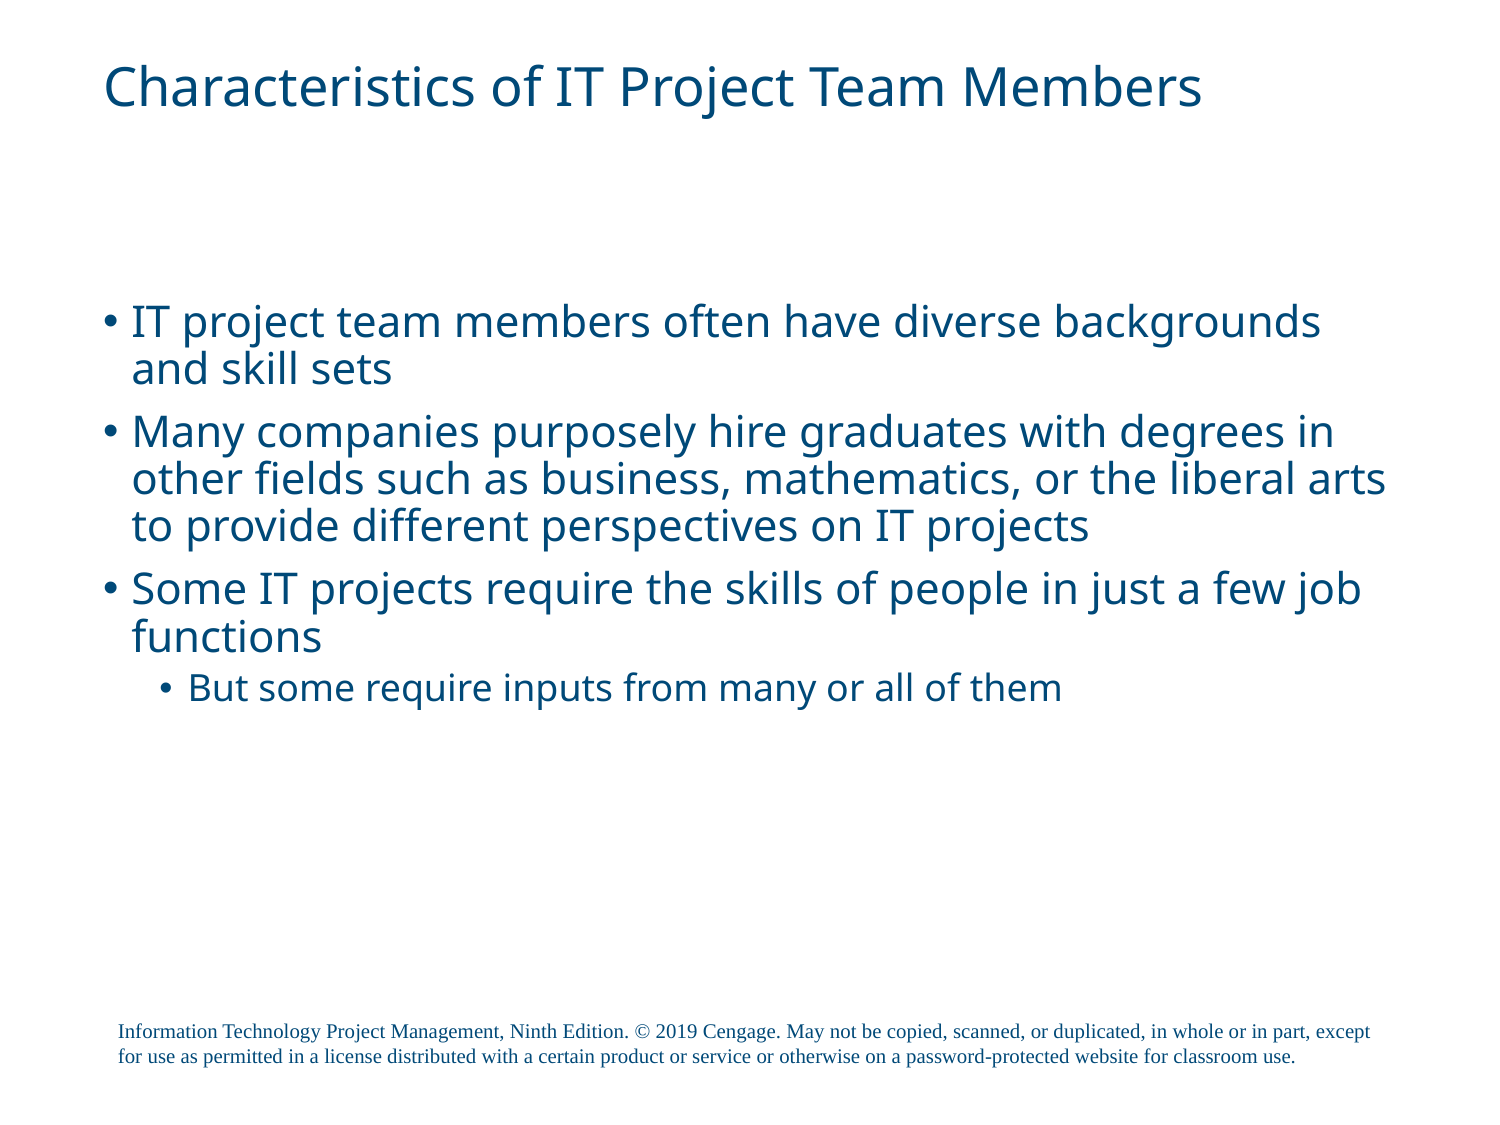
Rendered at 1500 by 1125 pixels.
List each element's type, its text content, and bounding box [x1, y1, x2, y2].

footer Information Technology Project Management, Ninth Edition. © 2019 Cengage. May not be copied, scanned, or duplicated, in whole or in part, except for use as permitted in a license distributed with a certain product or service or otherwise on a password-protected website for classroom use. [103, 1009, 1397, 1070]
list IT project team members often have diverse backgrounds and skill sets Many companies purposely hire graduates with degrees in other fields such as business, mathematics, or the liberal arts to provide different perspectives on IT projects Some IT projects require the skills of people in just a few job functions But some require inputs from many or all of them [103, 299, 1397, 1009]
title Characteristics of IT Project Team Members [103, 59, 1397, 278]
